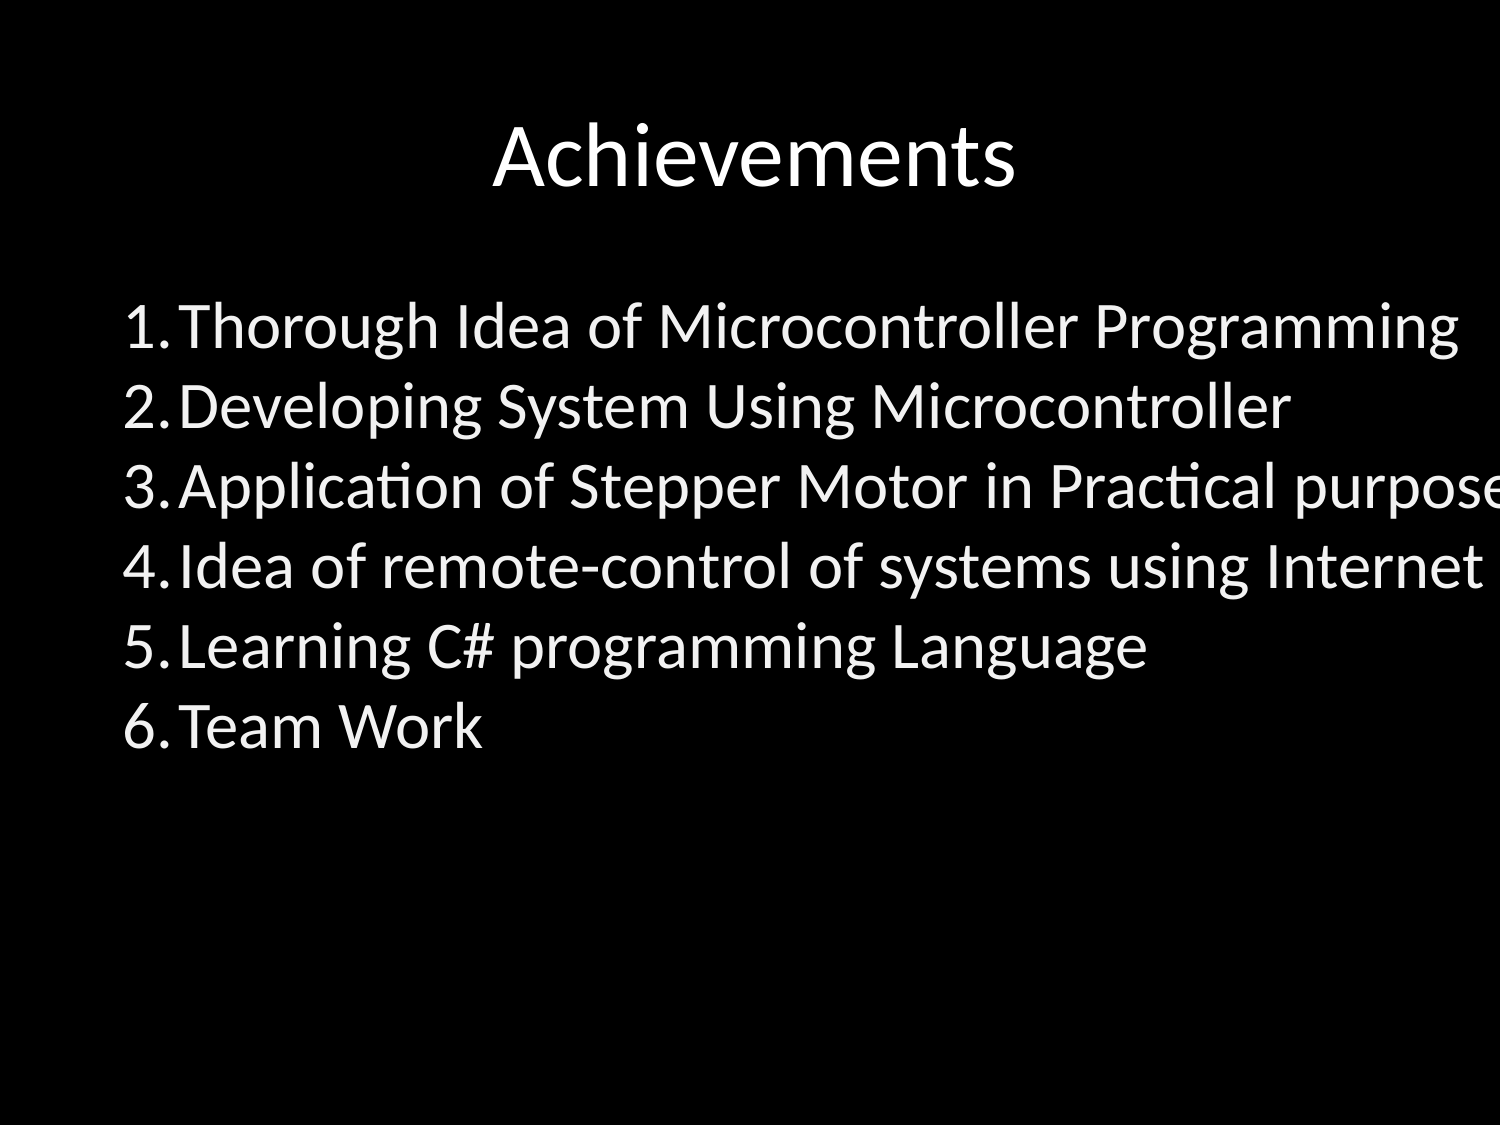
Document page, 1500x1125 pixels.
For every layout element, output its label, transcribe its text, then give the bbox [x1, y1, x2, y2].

text_box Achievements [477, 87, 1033, 213]
text_box Thorough Idea of Microcontroller Programming Developing System Using Microcontroller Application of Stepper Motor in Practical purpose Idea of remote-control of systems using Internet Learning C# programming Language Team Work [107, 274, 1500, 770]
